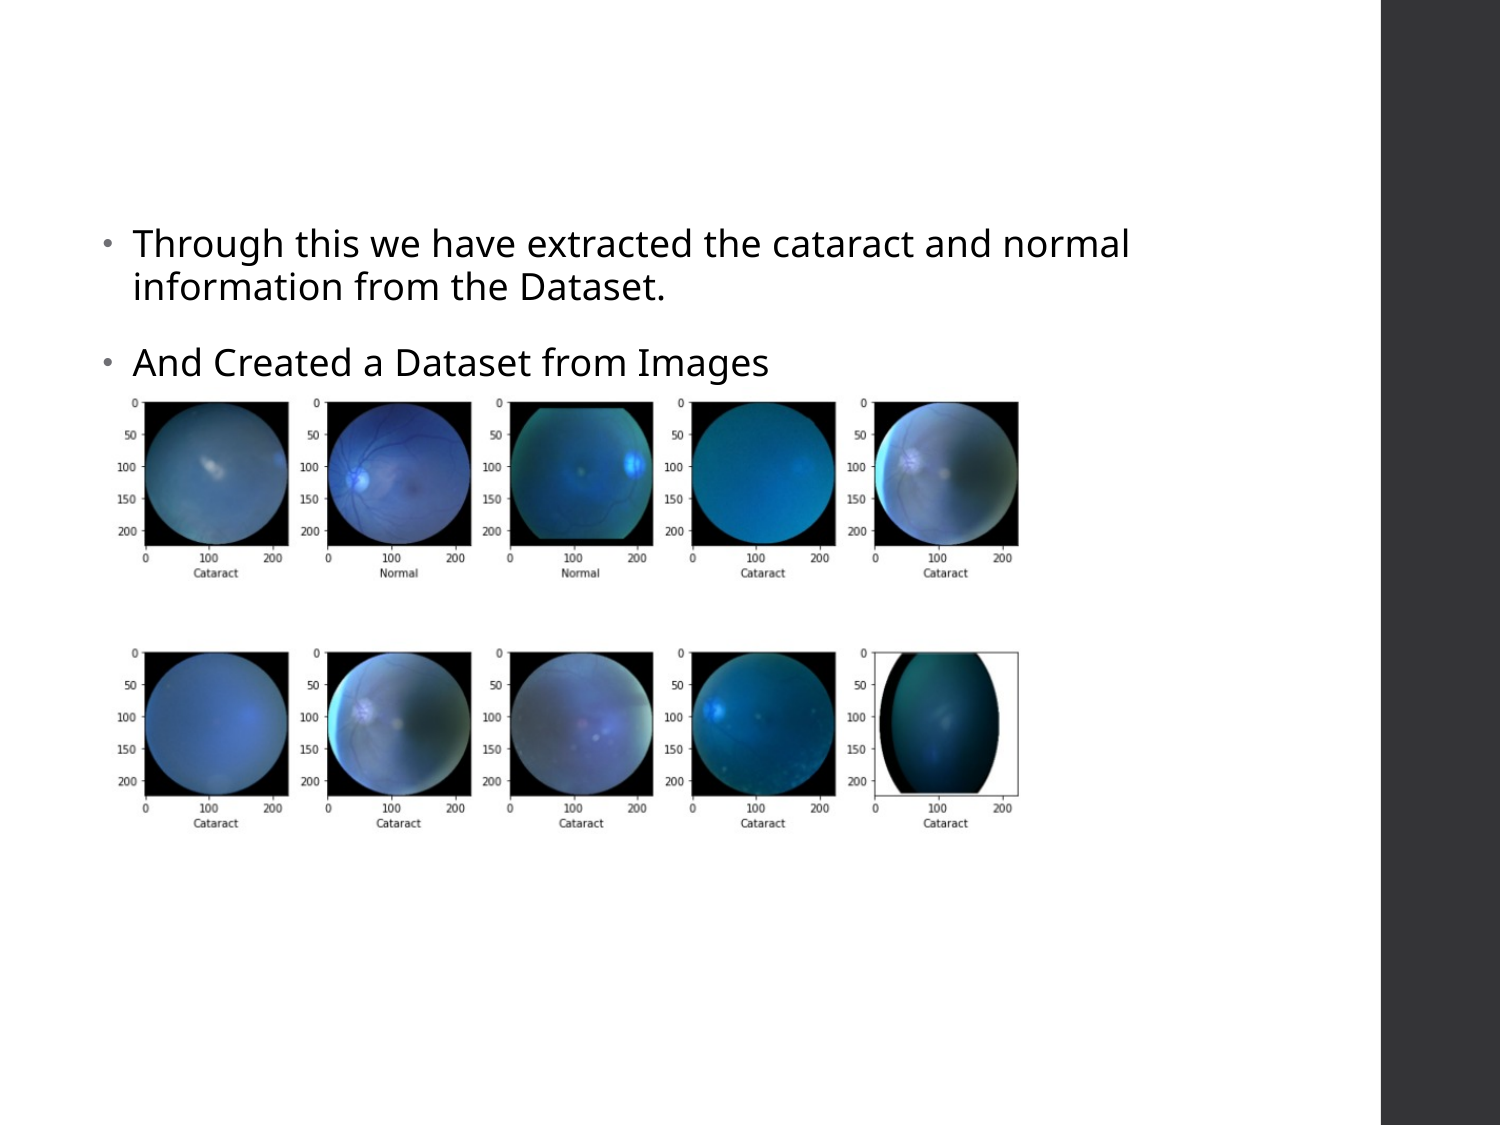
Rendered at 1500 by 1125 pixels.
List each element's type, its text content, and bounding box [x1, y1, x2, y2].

picture [103, 387, 1026, 837]
list Through this we have extracted the cataract and normal information from the Dataset. And Created a Dataset from Images [87, 215, 1303, 1004]
